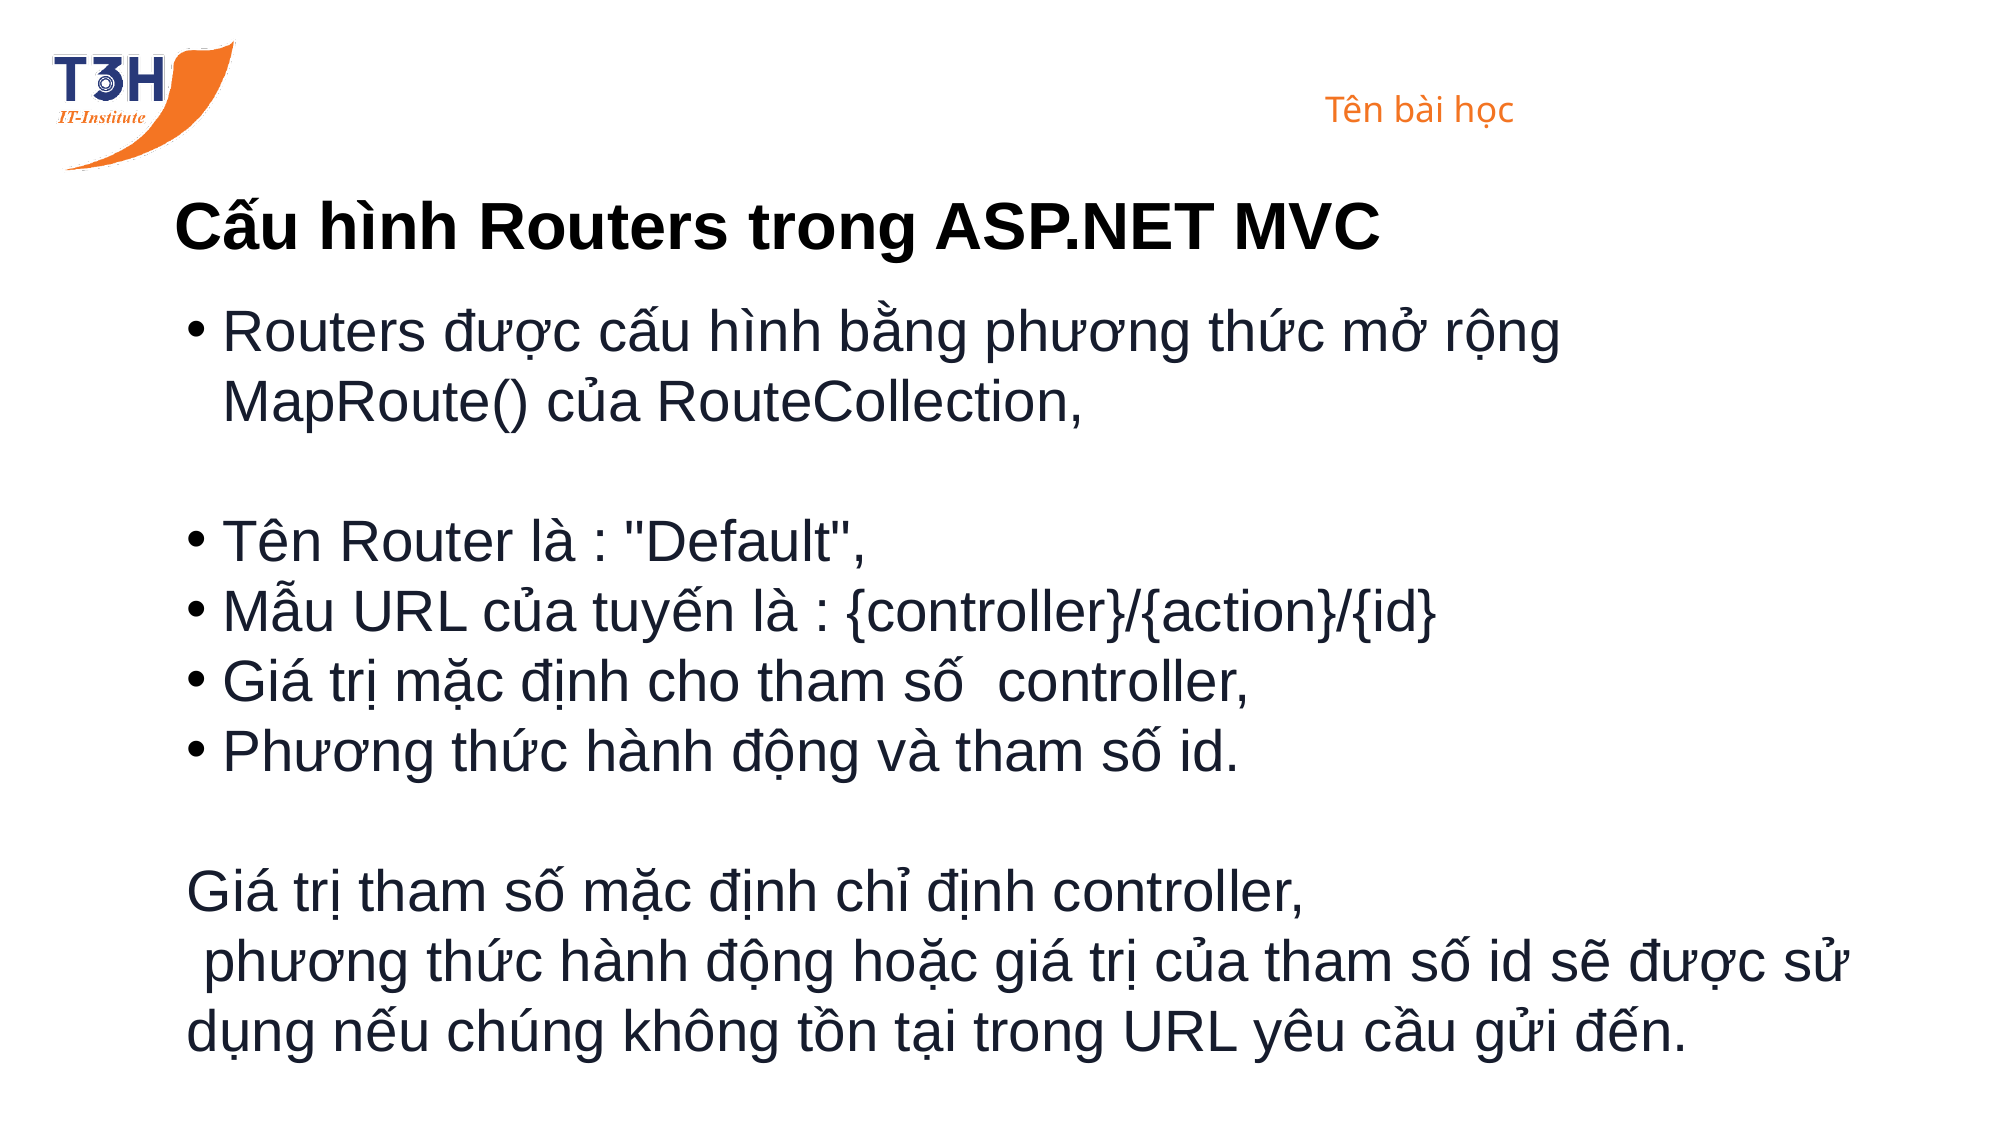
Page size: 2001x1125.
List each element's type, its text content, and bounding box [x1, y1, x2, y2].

text_box Tên bài học [1325, 87, 1800, 131]
picture [49, 37, 238, 173]
text_box Cấu hình Routers trong ASP.NET MVC [159, 175, 1841, 271]
text_box Routers được cấu hình bằng phương thức mở rộng MapRoute() của RouteCollection, Tên Router là : "Default", Mẫu URL của tuyến là : {controller}/{action}/{id} Giá trị mặc định cho tham số controller, Phương thức hành động và tham số id. Giá trị tham số mặc định chỉ định controller, phương thức hành động hoặc giá trị của tham số id sẽ được sử dụng nếu chúng không tồn tại trong URL yêu cầu gửi đến. [172, 285, 1878, 1071]
